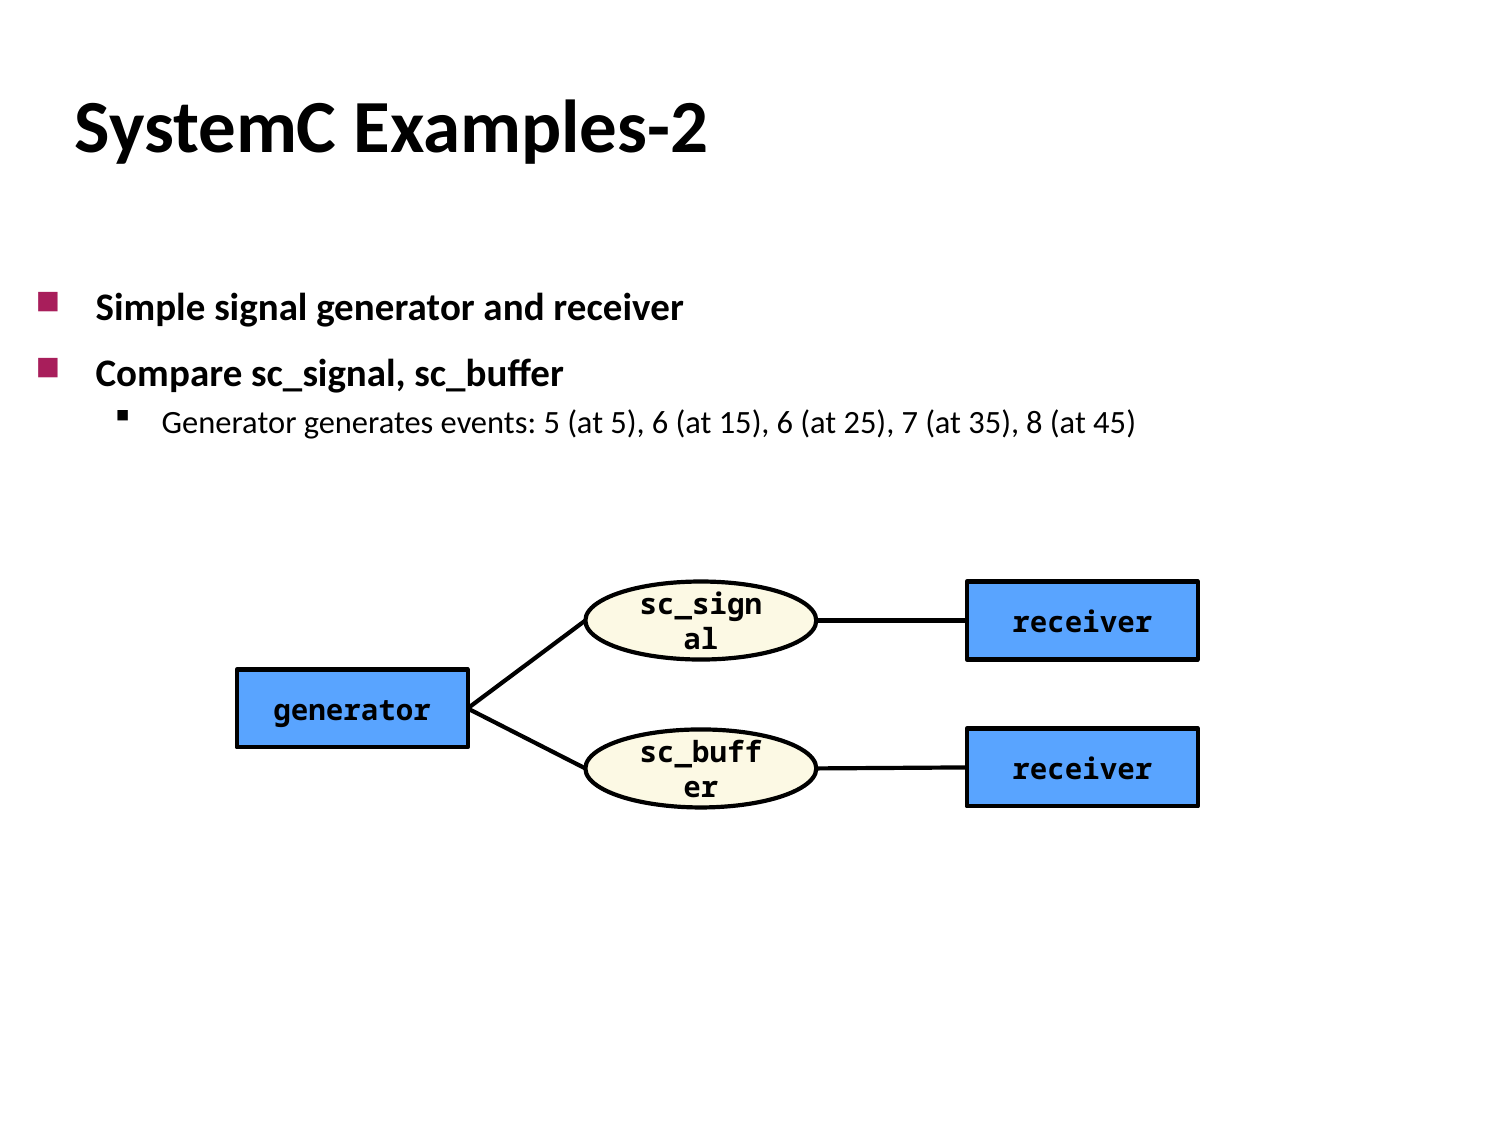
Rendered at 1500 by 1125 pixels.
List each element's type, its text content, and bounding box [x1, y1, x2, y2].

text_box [467, 708, 586, 769]
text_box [467, 620, 586, 707]
text_box sc_signal [583, 579, 818, 662]
text_box generator [235, 667, 462, 749]
text_box receiver [965, 726, 1200, 808]
text_box sc_buffer [585, 727, 818, 810]
title SystemC Examples-2 [59, 62, 1439, 188]
list Simple signal generator and receiver Compare sc_signal, sc_buffer Generator generates events: 5 (at 5), 6 (at 15), 6 (at 25), 7 (at 35), 8 (at 45) [23, 273, 1475, 448]
text_box receiver [965, 579, 1200, 662]
